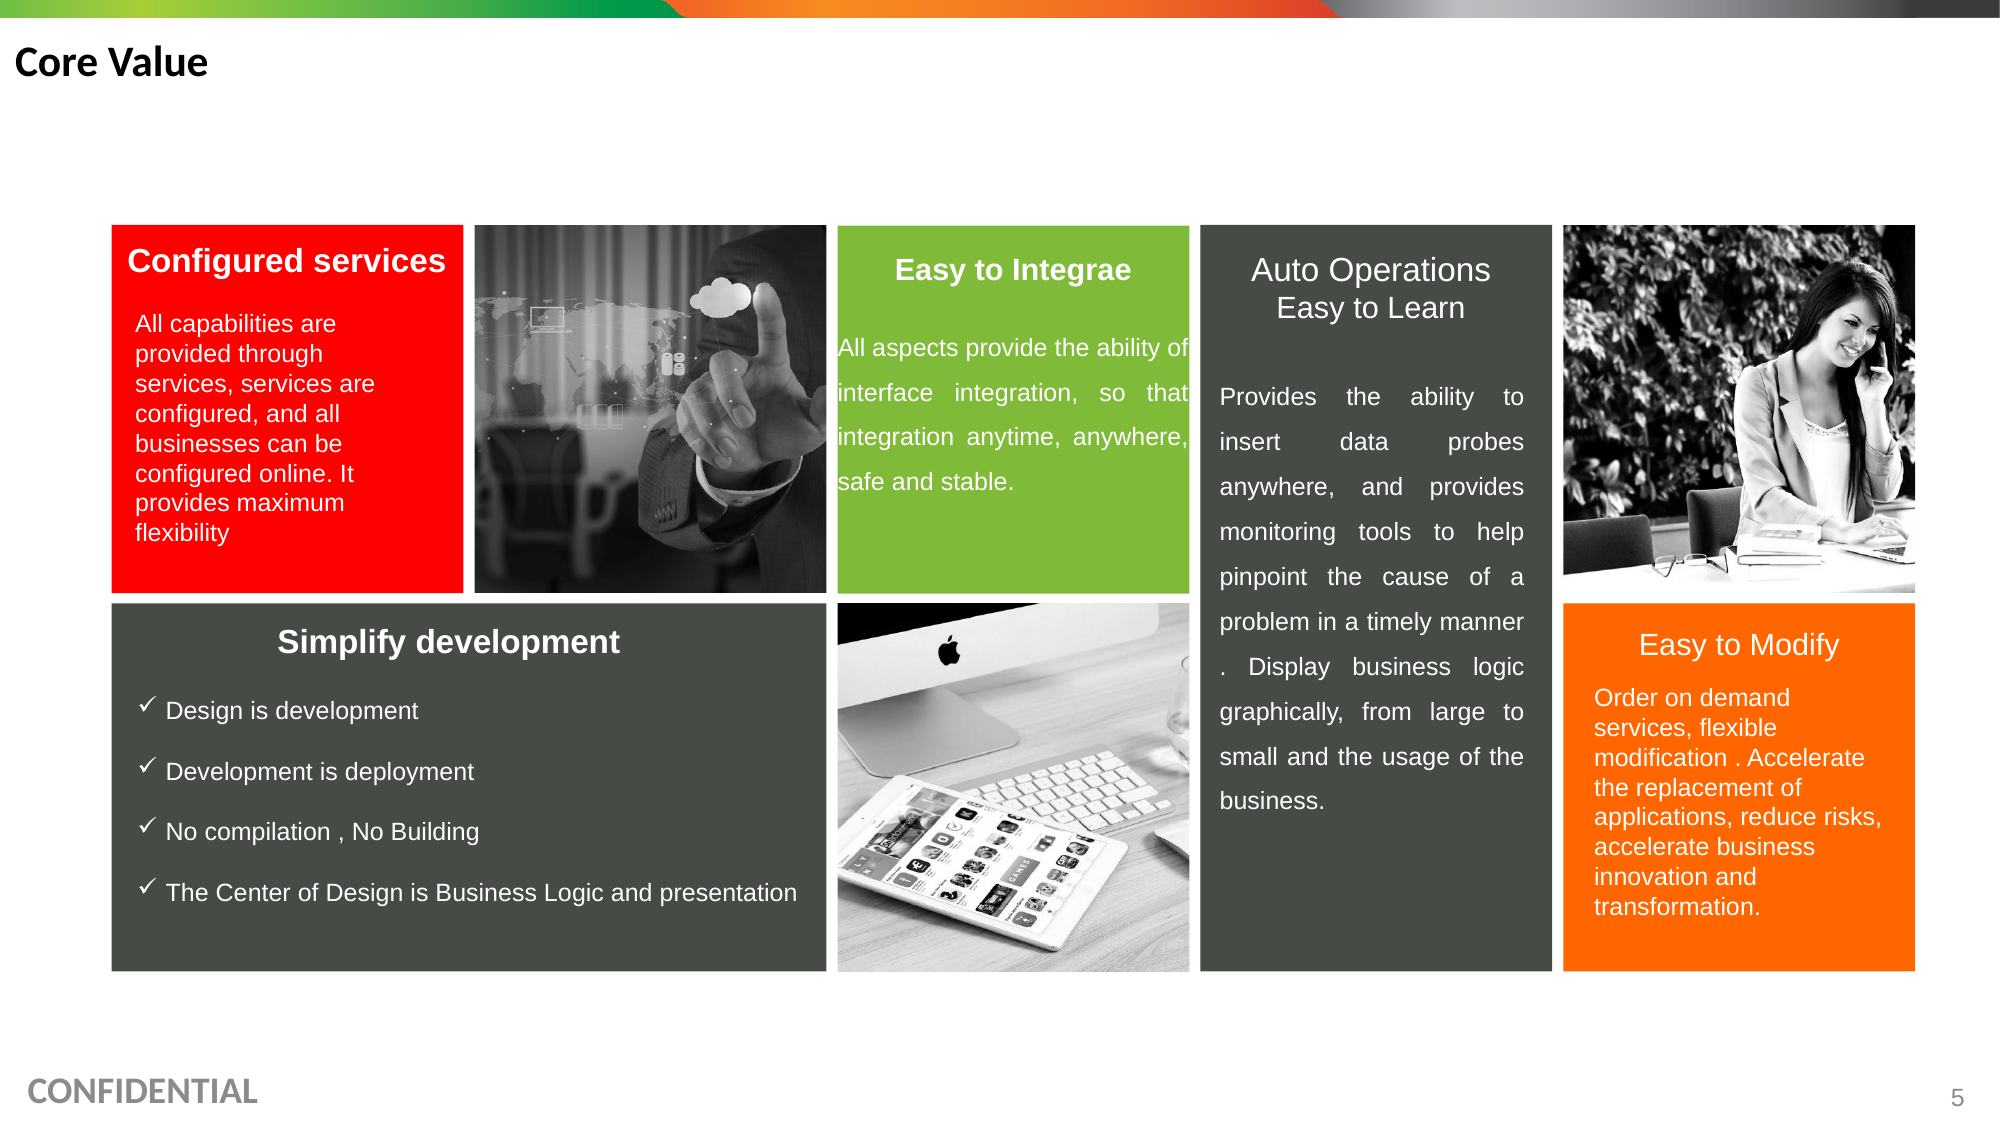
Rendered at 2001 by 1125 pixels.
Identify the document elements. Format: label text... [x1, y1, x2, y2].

text_box [110, 601, 828, 973]
text_box [1561, 601, 1917, 973]
text_box Configured services [110, 239, 464, 317]
title Core Value [0, 24, 1875, 93]
text_box [110, 223, 465, 595]
text_box Easy to Modify [1608, 625, 1870, 663]
text_box Auto Operations Easy to Learn [1212, 247, 1530, 325]
text_box [472, 223, 828, 595]
text_box All capabilities are provided through services, services are configured, and all businesses can be configured online. It provides maximum flexibility [120, 299, 441, 555]
text_box Design is development Development is deployment No compilation , No Building The Center of Design is Business Logic and presentation [137, 679, 804, 907]
text_box Provides the ability to insert data probes anywhere, and provides monitoring tools to help pinpoint the cause of a problem in a timely manner . Display business logic graphically, from large to small and the usage of the business. [1219, 365, 1525, 815]
text_box Order on demand services, flexible modification . Accelerate the replacement of applications, reduce risks, accelerate business innovation and transformation. [1579, 673, 1900, 928]
text_box [1561, 223, 1917, 595]
text_box Easy to Integrae [882, 250, 1144, 288]
text_box Simplify development [160, 620, 738, 661]
text_box [1198, 223, 1554, 973]
text_box [835, 223, 1191, 596]
text_box All aspects provide the ability of interface integration, so that integration anytime, anywhere, safe and stable. [837, 316, 1190, 496]
picture [0, 0, 2000, 18]
text_box [835, 601, 1191, 973]
